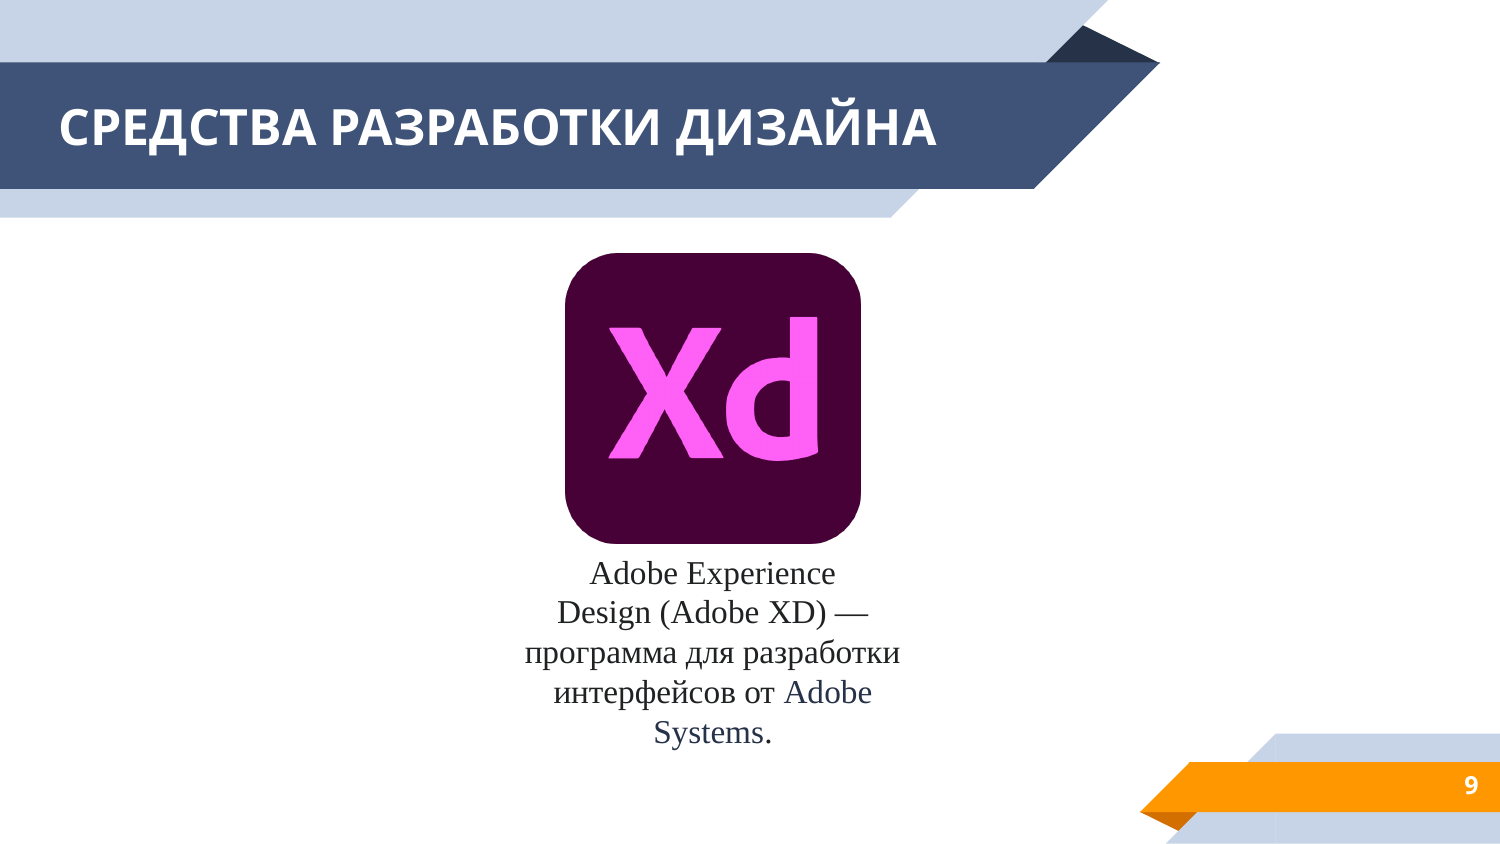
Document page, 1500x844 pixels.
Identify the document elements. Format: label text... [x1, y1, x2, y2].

slide_number 9 [1249, 760, 1494, 813]
picture [565, 253, 861, 544]
text_box Adobe Experience Design (Adobe XD) — программа для разработки интерфейсов от Adobe Systems. [476, 543, 950, 758]
title СРЕДСТВА РАЗРАБОТКИ ДИЗАЙНА [43, 62, 1041, 189]
